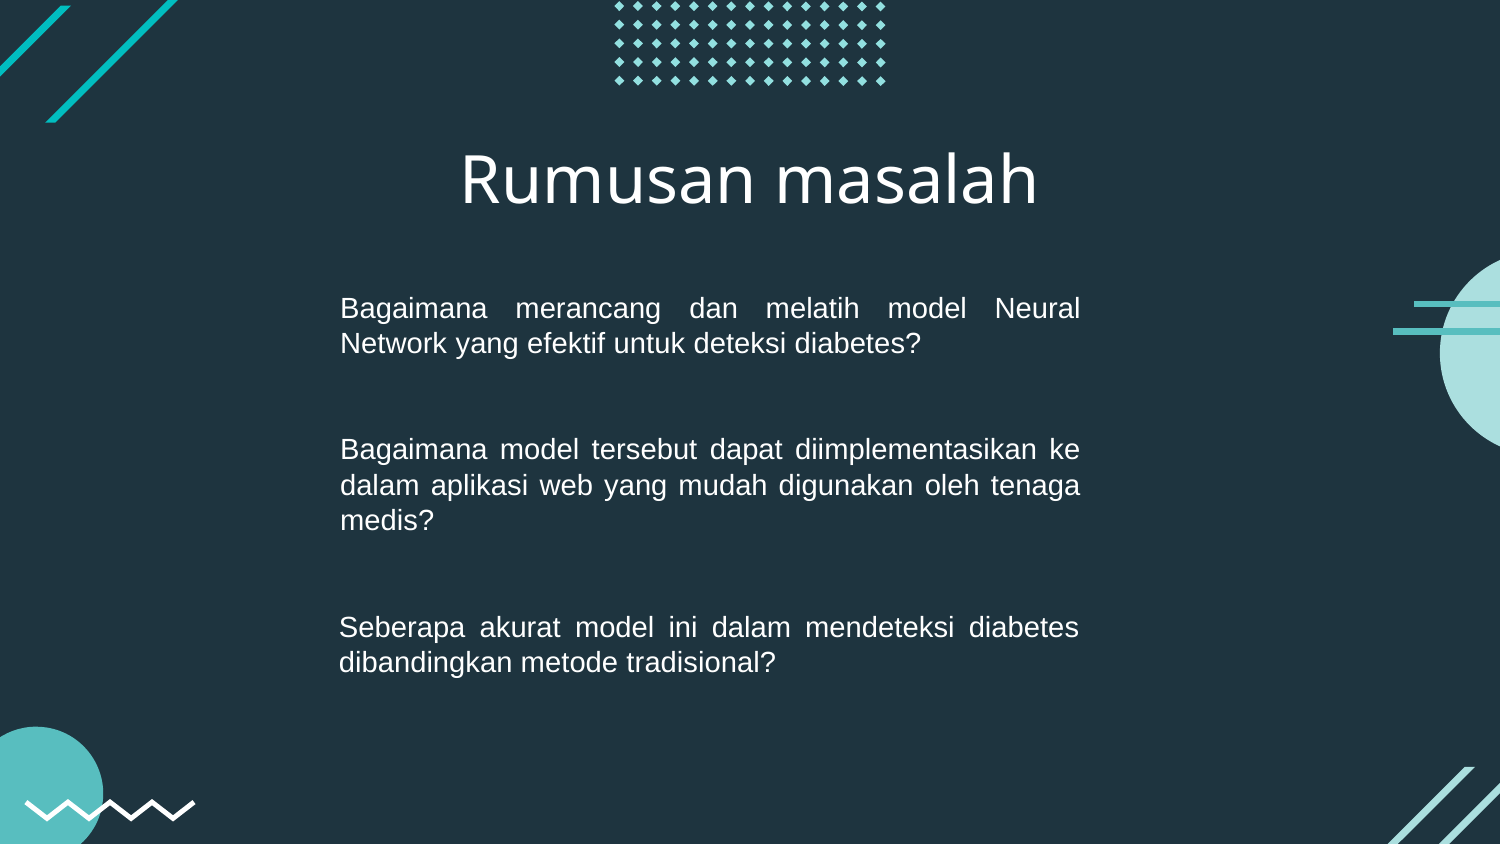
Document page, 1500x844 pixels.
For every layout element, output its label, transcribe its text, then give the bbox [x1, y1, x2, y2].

text_box Seberapa akurat model ini dalam mendeteksi diabetes dibandingkan metode tradisional? [324, 600, 1096, 686]
text_box Rumusan masalah [374, 129, 1125, 225]
text_box Bagaimana merancang dan melatih model Neural Network yang efektif untuk deteksi diabetes? [325, 281, 1097, 367]
text_box Bagaimana model tersebut dapat diimplementasikan ke dalam aplikasi web yang mudah digunakan oleh tenaga medis? [323, 421, 1098, 545]
